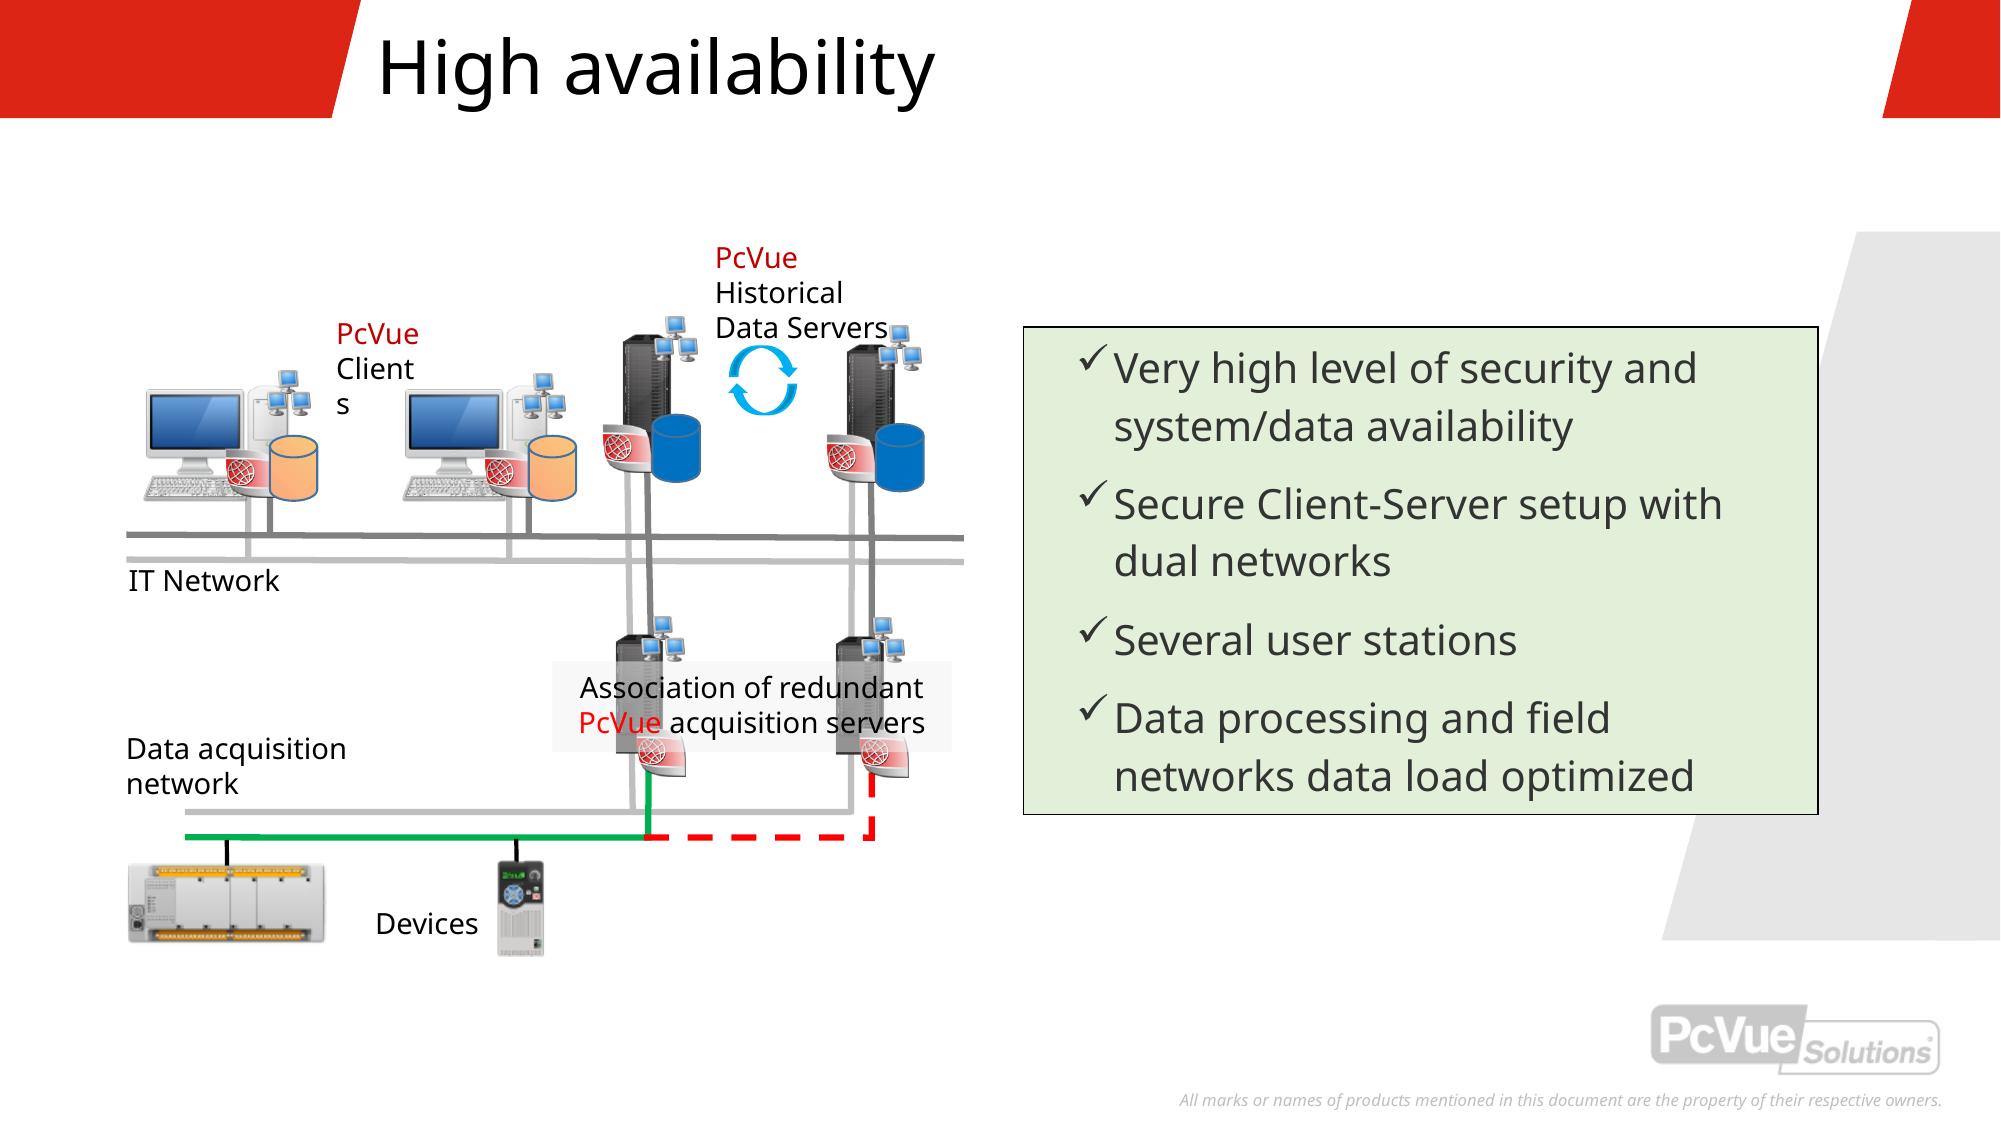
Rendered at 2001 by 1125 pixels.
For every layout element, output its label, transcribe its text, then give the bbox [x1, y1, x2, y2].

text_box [110, 231, 964, 957]
text_box Very high level of security and system/data availability Secure Client-Server setup with dual networks Several user stations Data processing and field networks data load optimized [1023, 326, 1819, 815]
list High availability [362, 0, 1906, 119]
